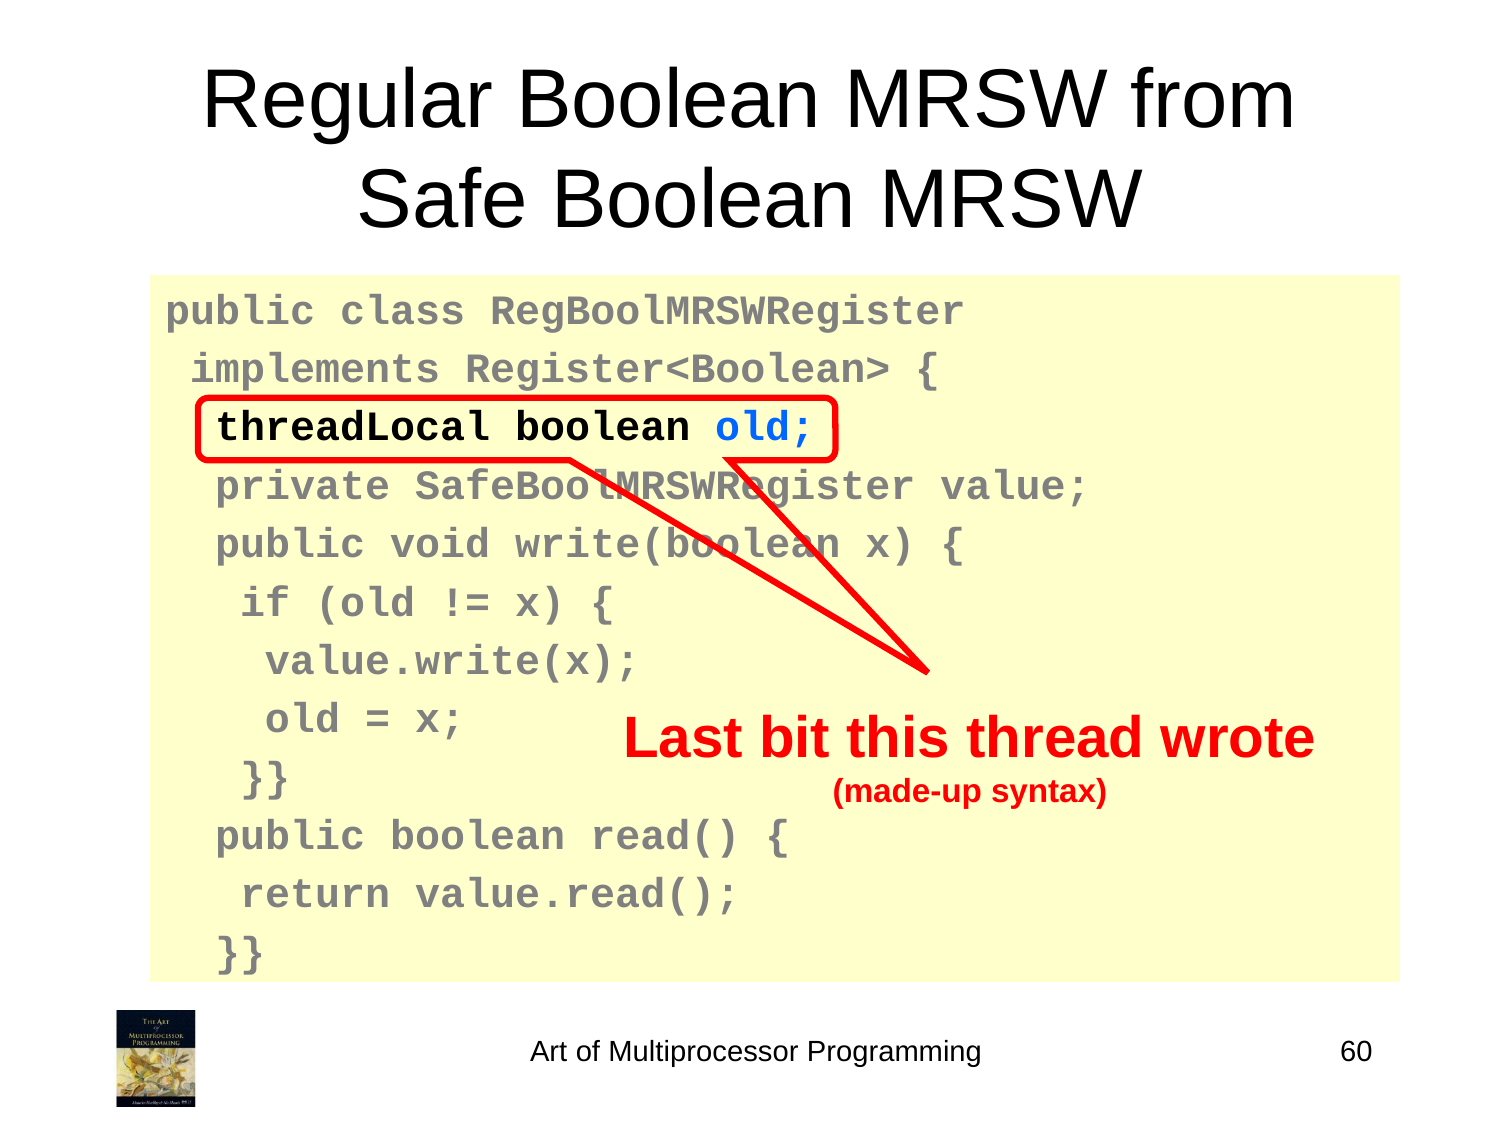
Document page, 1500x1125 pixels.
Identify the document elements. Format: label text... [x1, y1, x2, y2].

title Regular Boolean MRSW from Safe Boolean MRSW [112, 49, 1388, 238]
text_box [197, 397, 928, 673]
text_box 60 [1074, 1024, 1388, 1100]
list public class RegBoolMRSWRegister implements Register<Boolean> { threadLocal boolean old; private SafeBoolMRSWRegister value; public void write(boolean x) { if (old != x) { value.write(x); old = x; }} public boolean read() { return value.read(); }} [149, 274, 1401, 983]
picture [107, 1010, 204, 1107]
footer Art of Multiprocessor Programming [499, 1024, 1013, 1103]
text_box Last bit this thread wrote (made-up syntax) [581, 691, 1359, 817]
